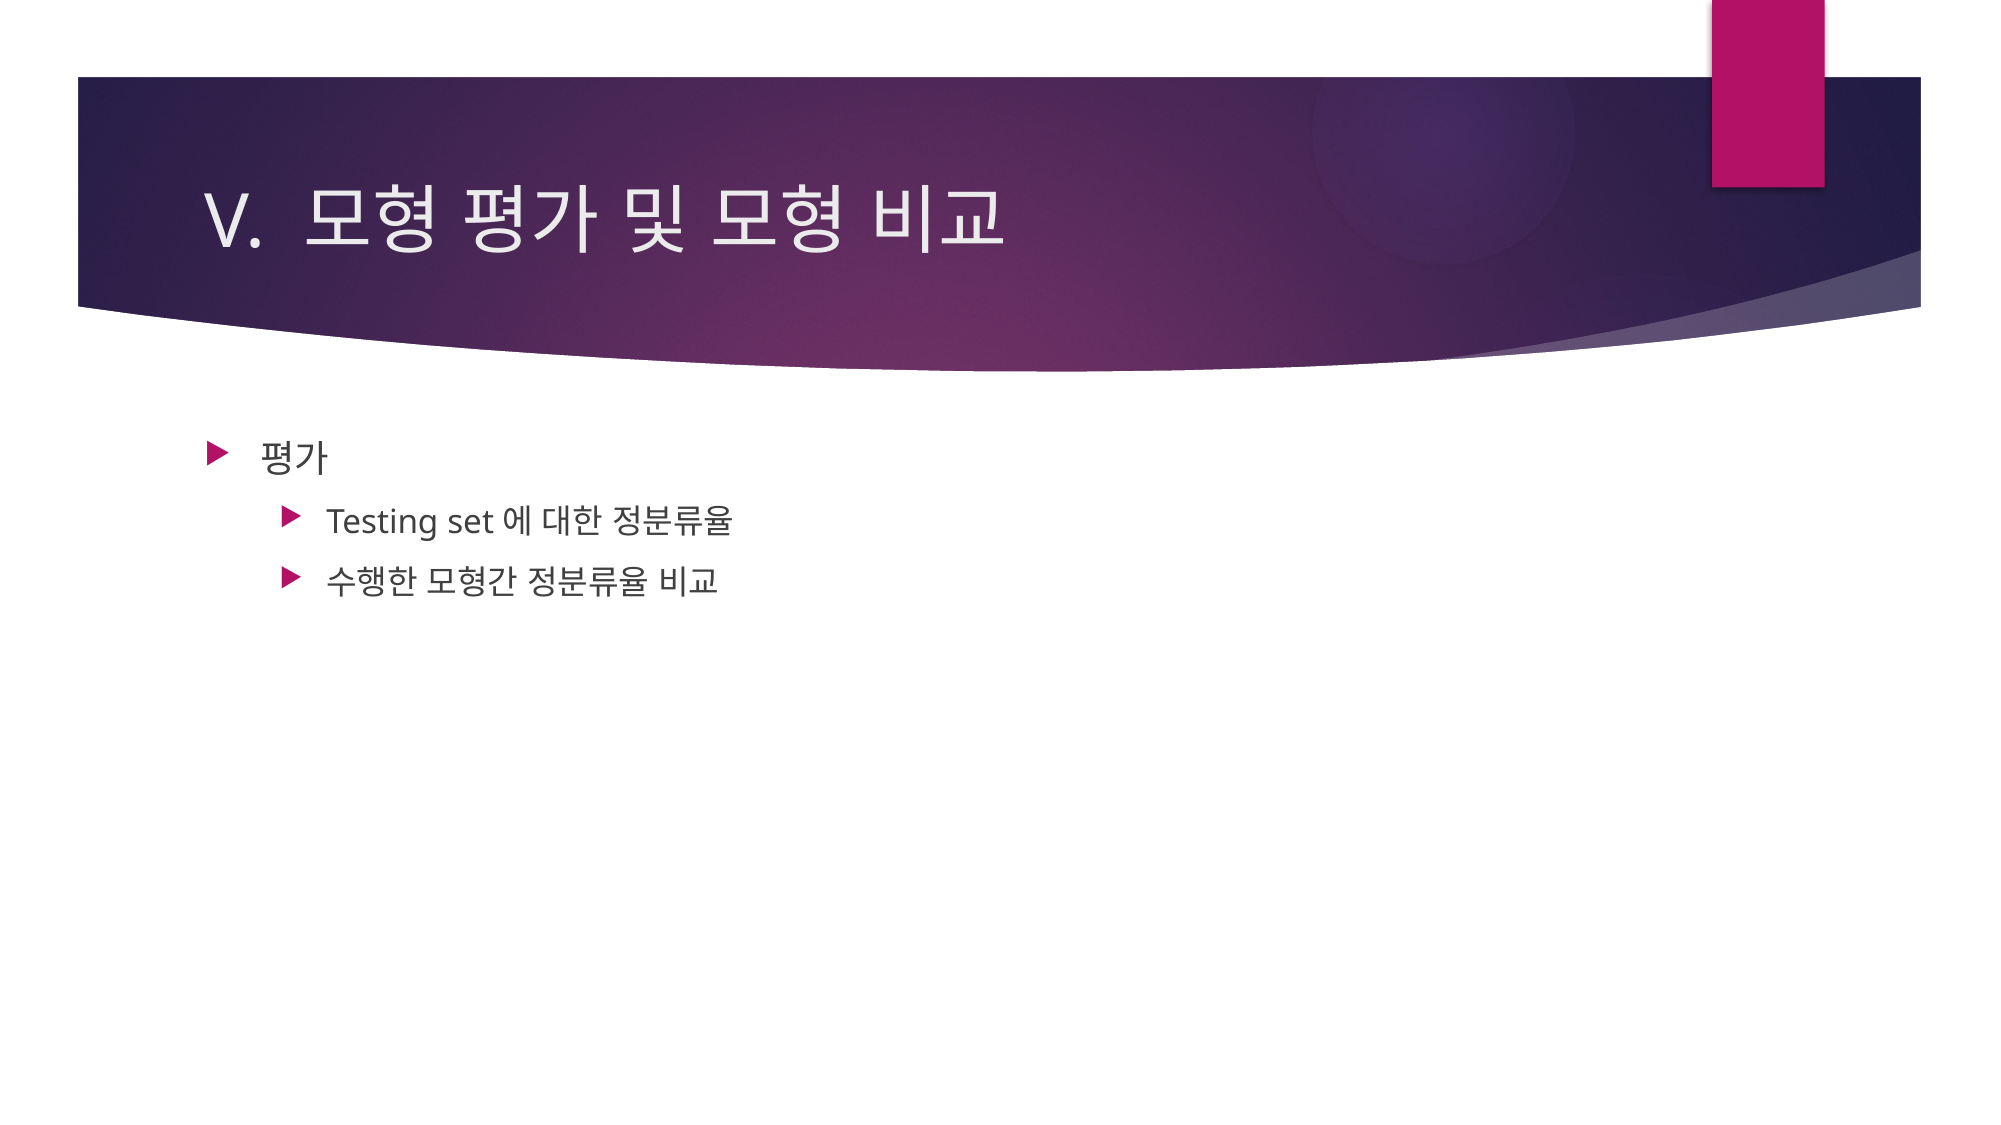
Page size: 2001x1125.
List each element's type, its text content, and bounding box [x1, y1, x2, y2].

list 평가 Testing set에 대한 정분류율 수행한 모형간 정분류율 비교 [189, 427, 1638, 988]
title V. 모형 평가 및 모형 비교 [189, 159, 1627, 276]
